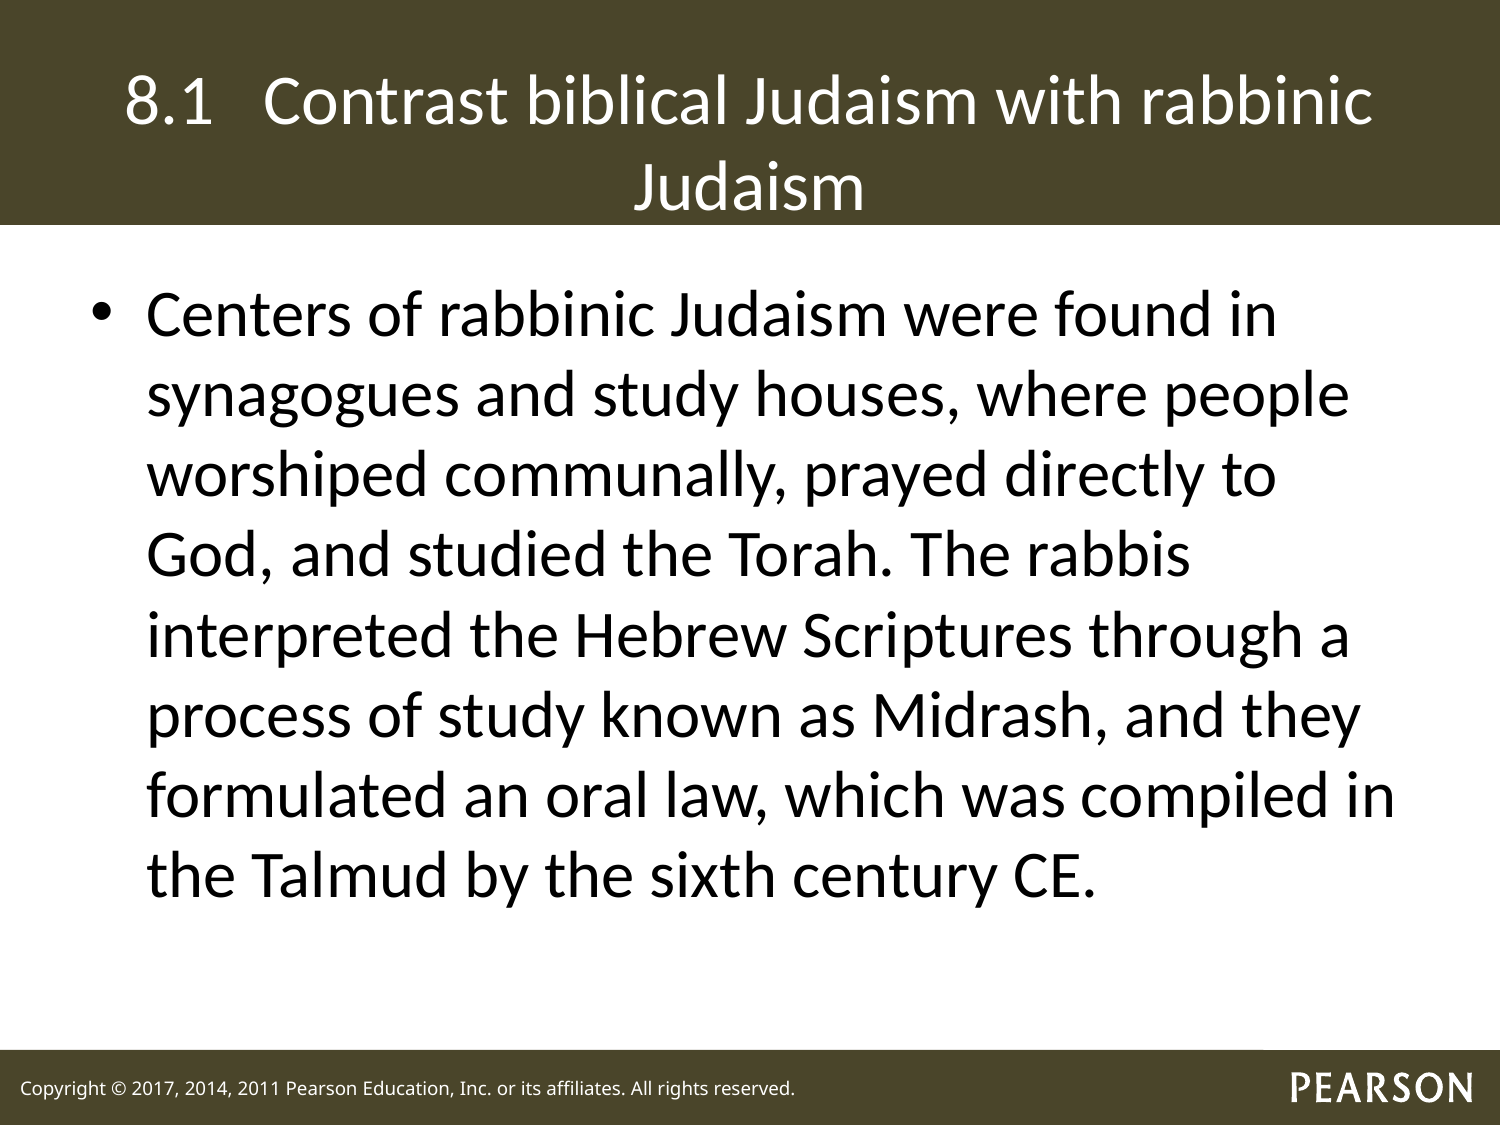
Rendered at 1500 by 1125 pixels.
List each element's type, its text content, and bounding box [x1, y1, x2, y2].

list Centers of rabbinic Judaism were found in synagogues and study houses, where people worshiped communally, prayed directly to God, and studied the Torah. The rabbis interpreted the Hebrew Scriptures through a process of study known as Midrash, and they formulated an oral law, which was compiled in the Talmud by the sixth century CE. [75, 262, 1425, 1005]
title 8.1 Contrast biblical Judaism with rabbinic Judaism [75, 45, 1425, 233]
